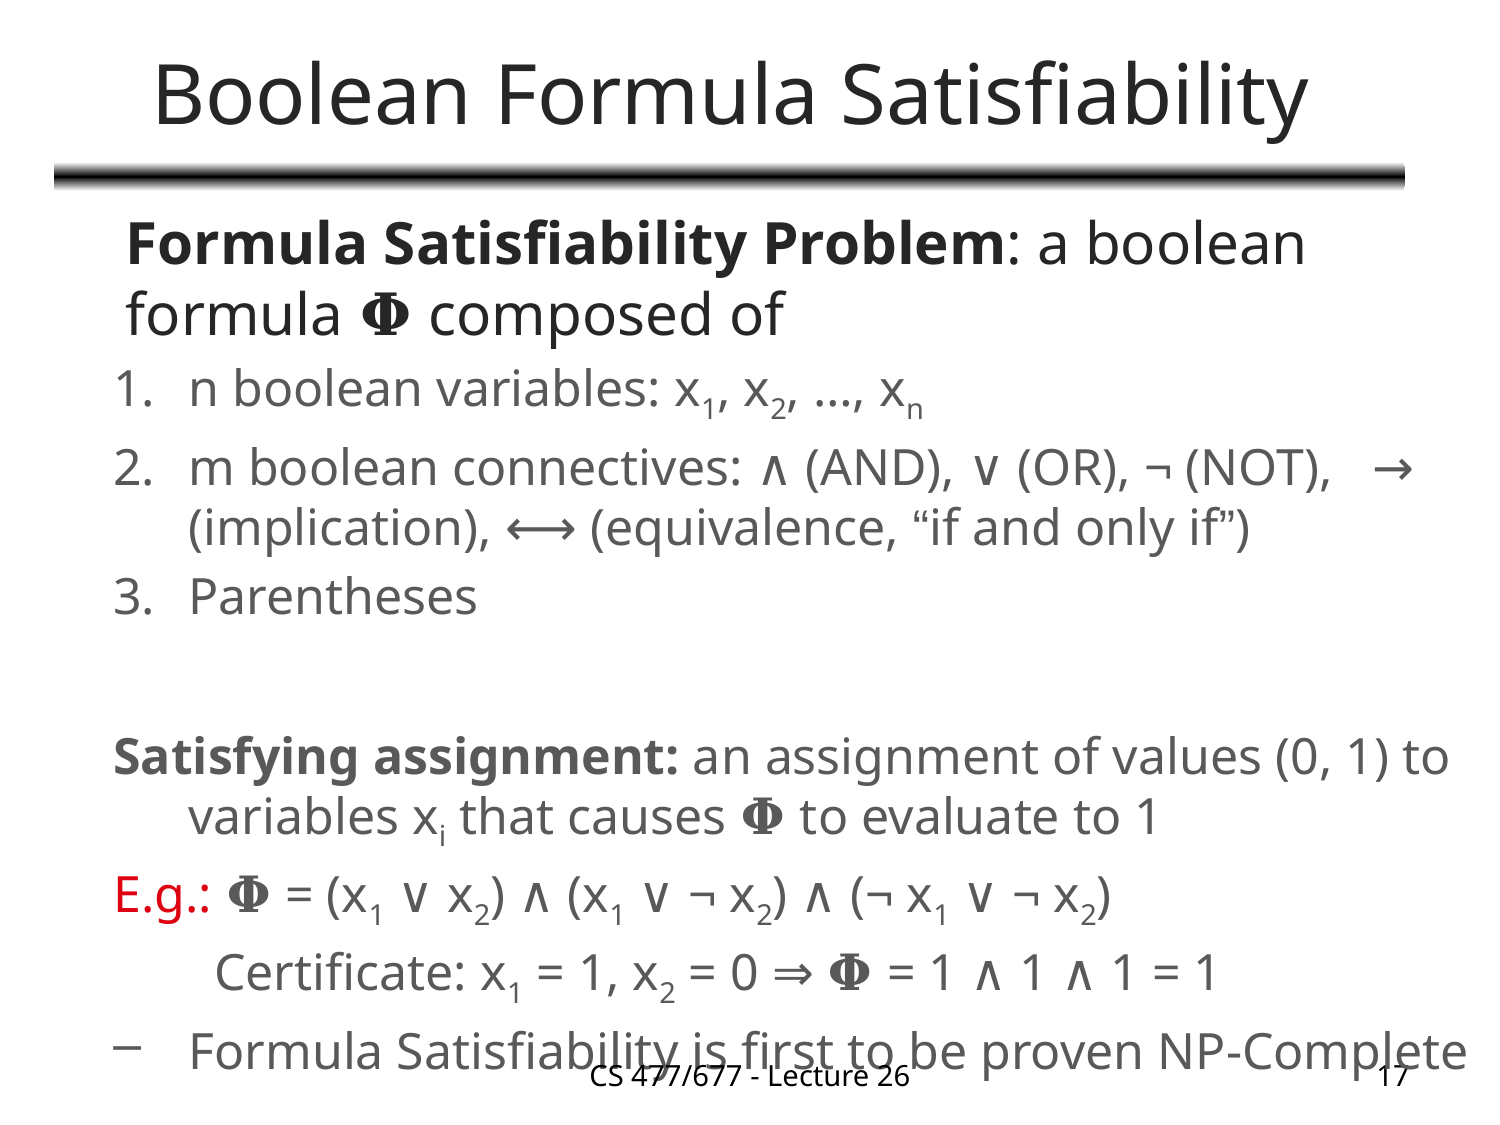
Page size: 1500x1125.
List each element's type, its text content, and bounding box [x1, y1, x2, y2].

list Formula Satisfiability Problem: a boolean formula 𝚽 composed of n boolean variables: x1, x2, …, xn m boolean connectives: ∧ (AND), ∨ (OR), ¬ (NOT), → (implication), ⟷ (equivalence, “if and only if”) Parentheses Satisfying assignment: an assignment of values (0, 1) to variables xi that causes 𝚽 to evaluate to 1 E.g.: 𝚽 = (x1 ∨ x2) ∧ (x1 ∨ ¬ x2) ∧ (¬ x1 ∨ ¬ x2) Certificate: x1 = 1, x2 = 0 ⇒ 𝚽 = 1 ∧ 1 ∧ 1 = 1 Formula Satisfiability is first to be proven NP-Complete [23, 198, 1500, 1090]
footer CS 477/677 - Lecture 26 [512, 1049, 988, 1103]
slide_number 17 [1074, 1049, 1426, 1103]
title Boolean Formula Satisfiability [55, 16, 1407, 166]
